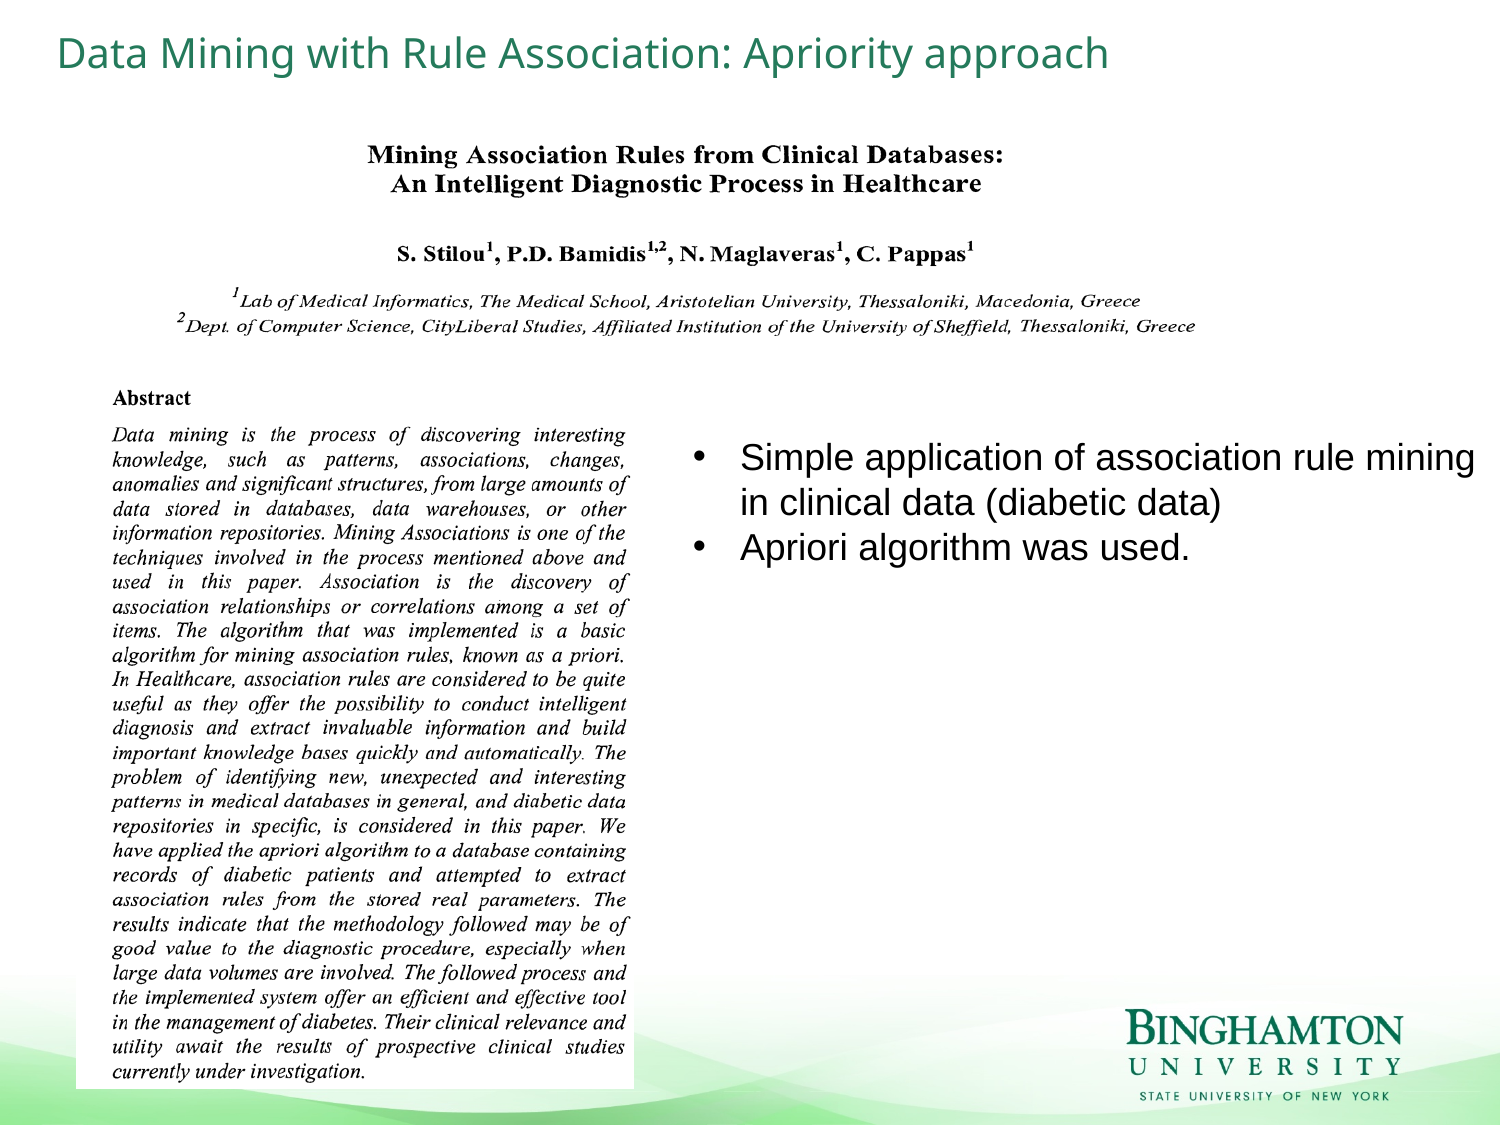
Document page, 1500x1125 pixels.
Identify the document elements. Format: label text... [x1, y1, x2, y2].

picture [0, 0, 1500, 1125]
title Data Mining with Rule Association: Apriority approach [41, 19, 1467, 102]
text_box Simple application of association rule mining in clinical data (diabetic data) Apriori algorithm was used. [678, 425, 1500, 576]
